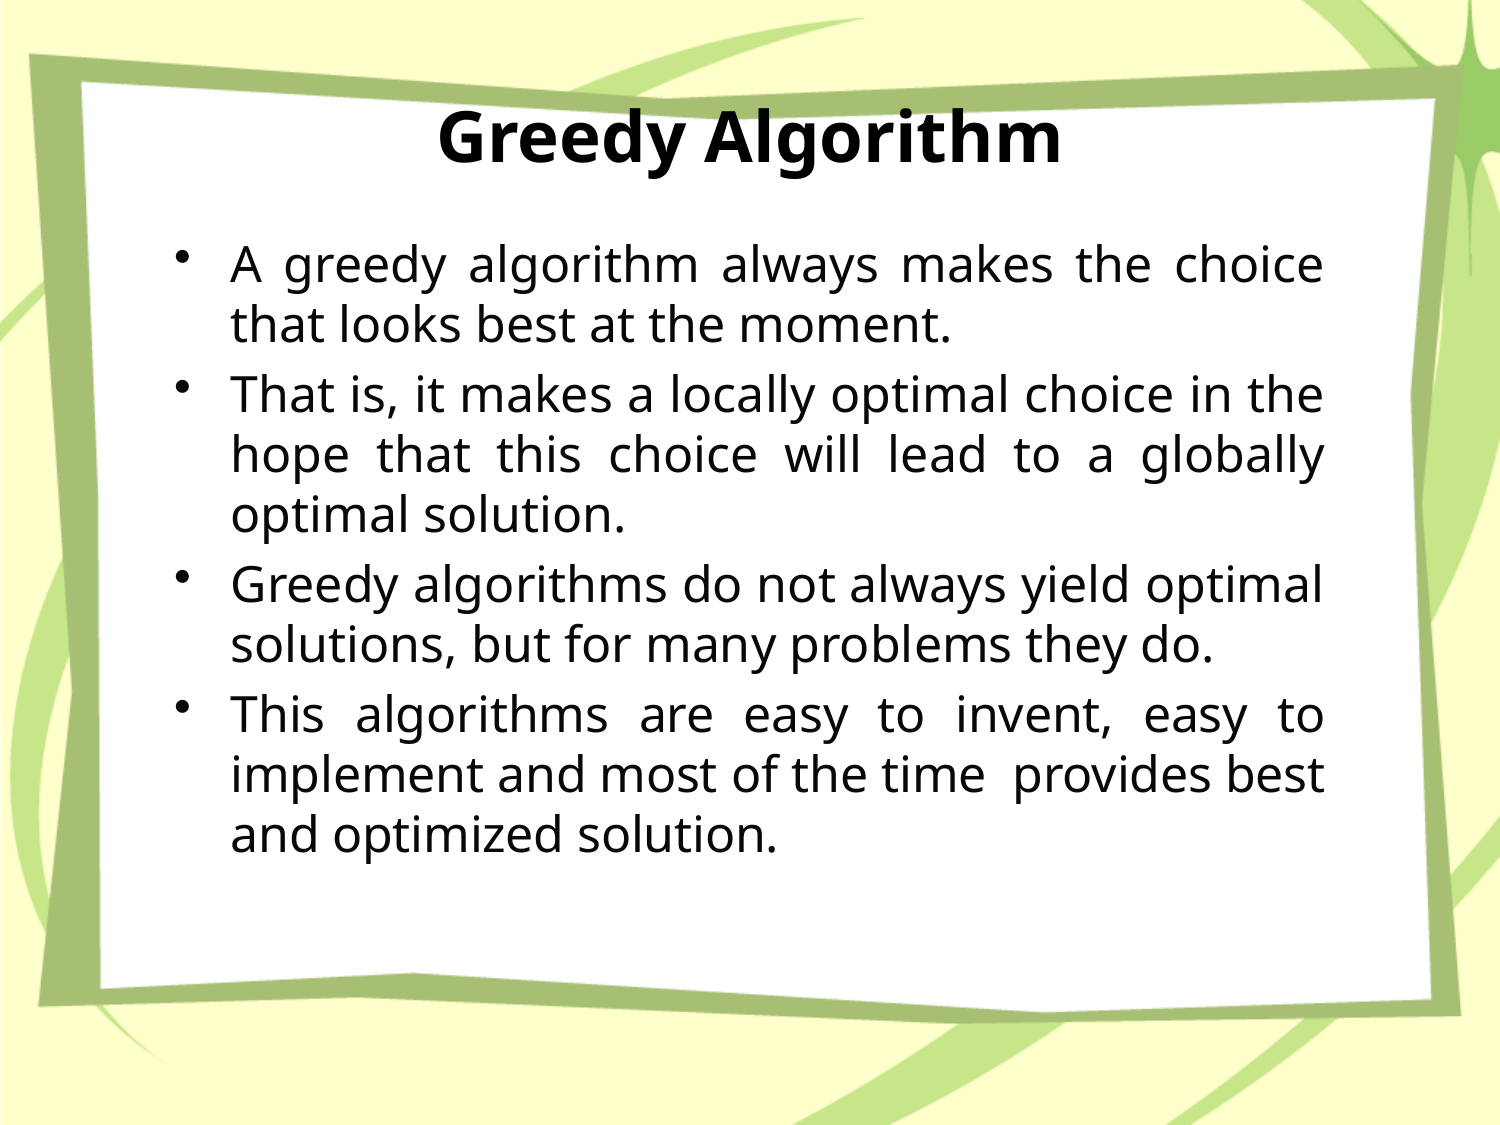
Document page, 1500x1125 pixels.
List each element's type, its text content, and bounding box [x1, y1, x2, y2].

title Greedy Algorithm [75, 75, 1425, 194]
picture [0, 0, 1500, 1125]
text_box A greedy algorithm always makes the choice that looks best at the moment. That is, it makes a locally optimal choice in the hope that this choice will lead to a globally optimal solution. Greedy algorithms do not always yield optimal solutions, but for many problems they do. This algorithms are easy to invent, easy to implement and most of the time provides best and optimized solution. [159, 224, 1341, 900]
